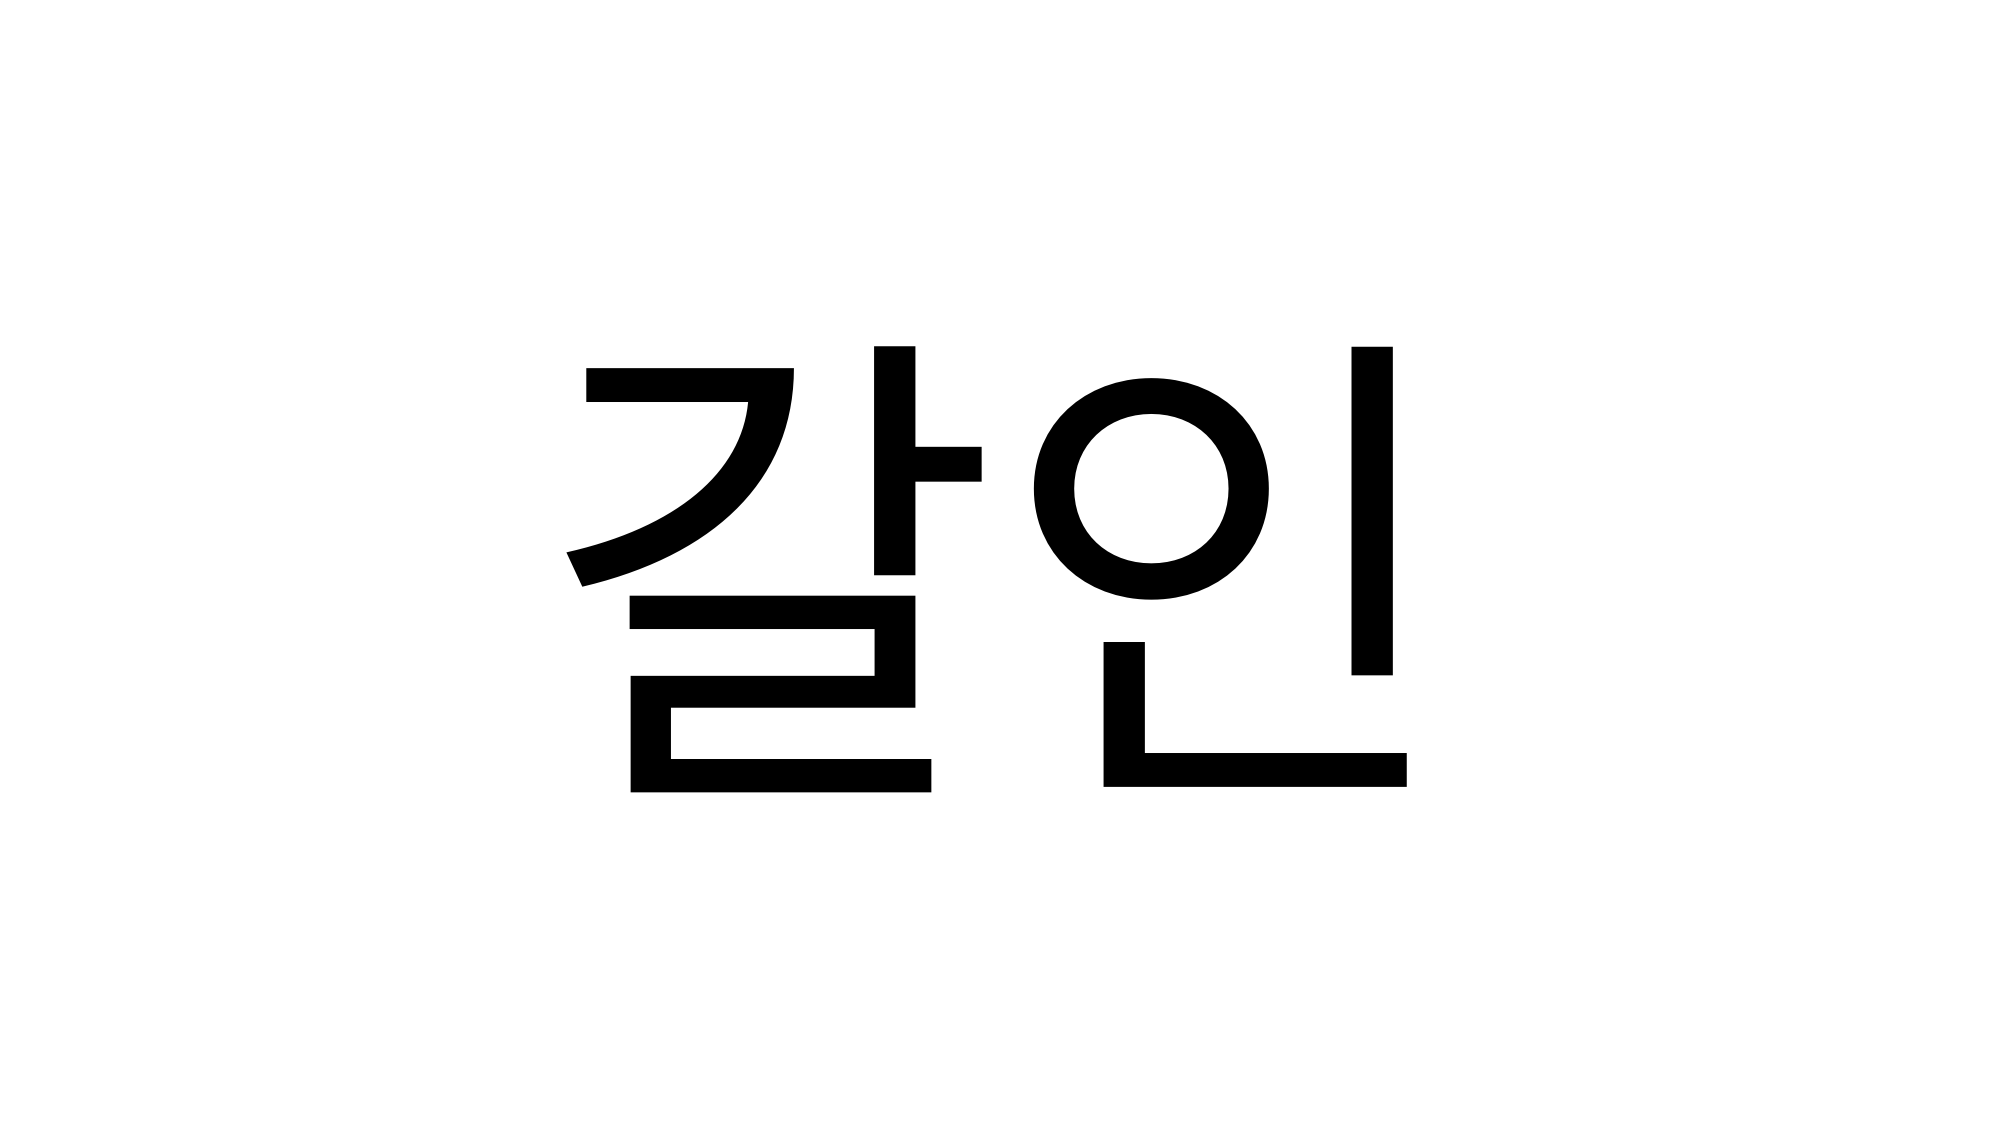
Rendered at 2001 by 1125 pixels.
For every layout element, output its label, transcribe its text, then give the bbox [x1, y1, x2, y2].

text_box 갈인 [526, 253, 1474, 866]
